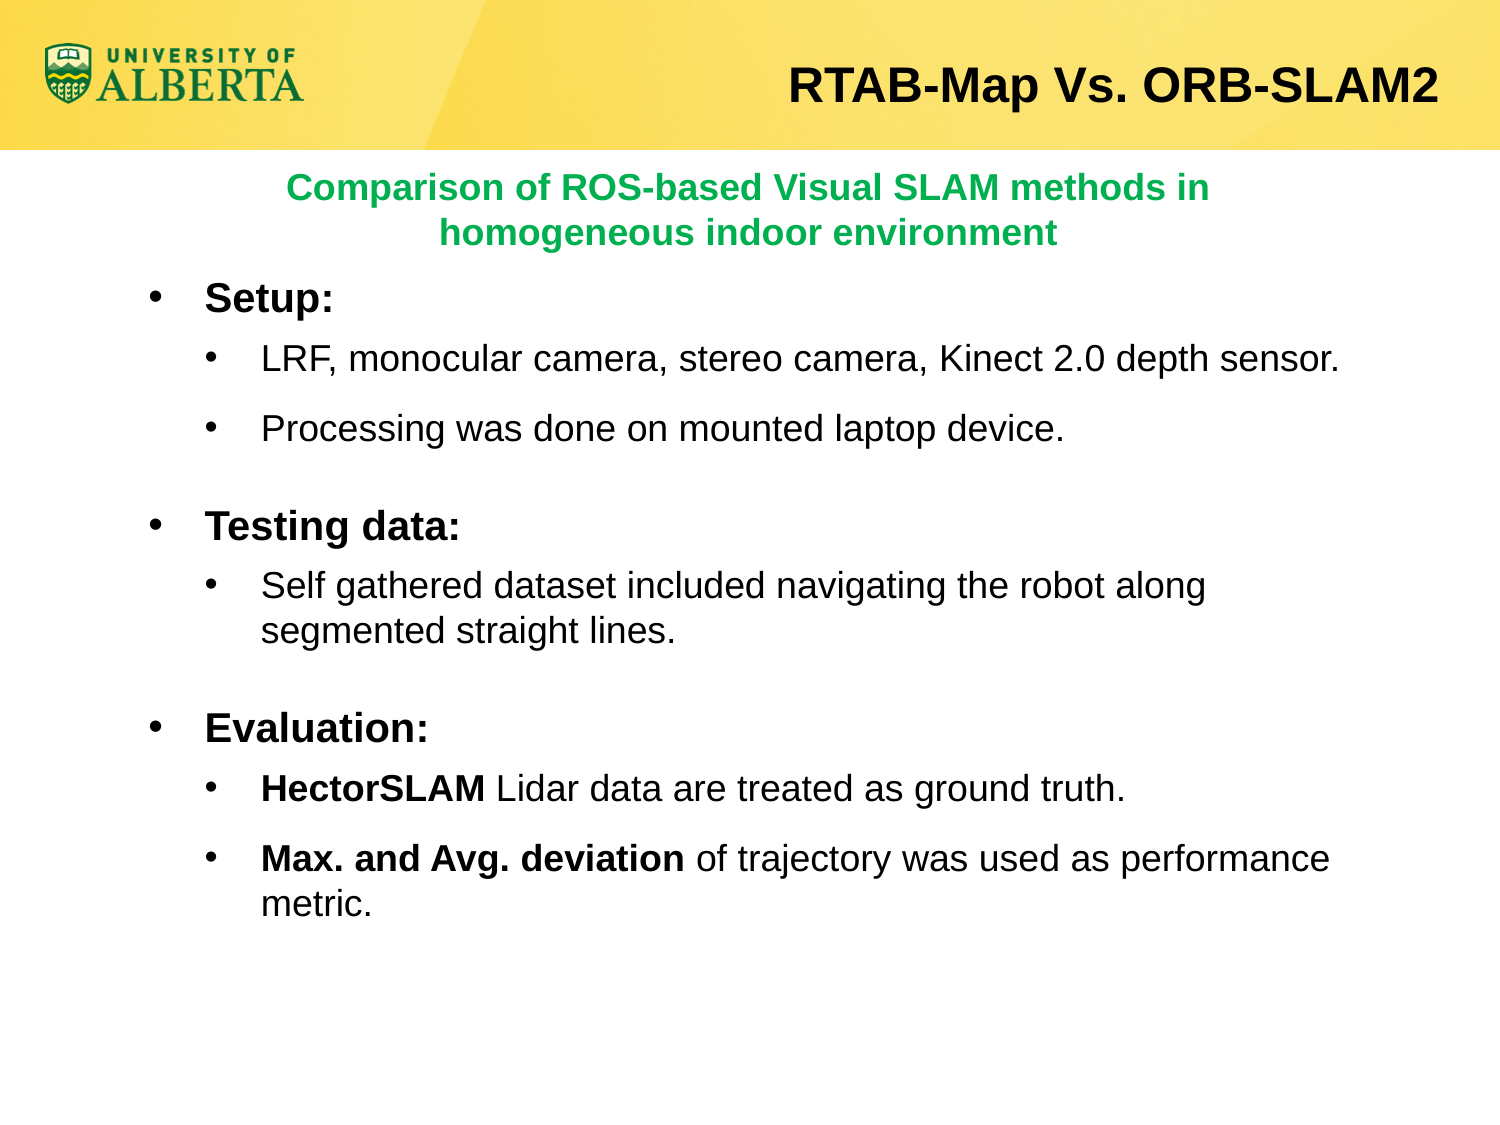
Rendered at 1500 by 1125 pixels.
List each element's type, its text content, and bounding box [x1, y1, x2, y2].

title RTAB-Map Vs. ORB-SLAM2 [406, 44, 1455, 106]
picture [0, 0, 1500, 150]
list Setup: LRF, monocular camera, stereo camera, Kinect 2.0 depth sensor. Processing was done on mounted laptop device. Testing data: Self gathered dataset included navigating the robot along segmented straight lines. Evaluation: HectorSLAM Lidar data are treated as ground truth. Max. and Avg. deviation of trajectory was used as performance metric. [133, 263, 1375, 1030]
text_box Comparison of ROS-based Visual SLAM methods in homogeneous indoor environment [133, 155, 1375, 261]
